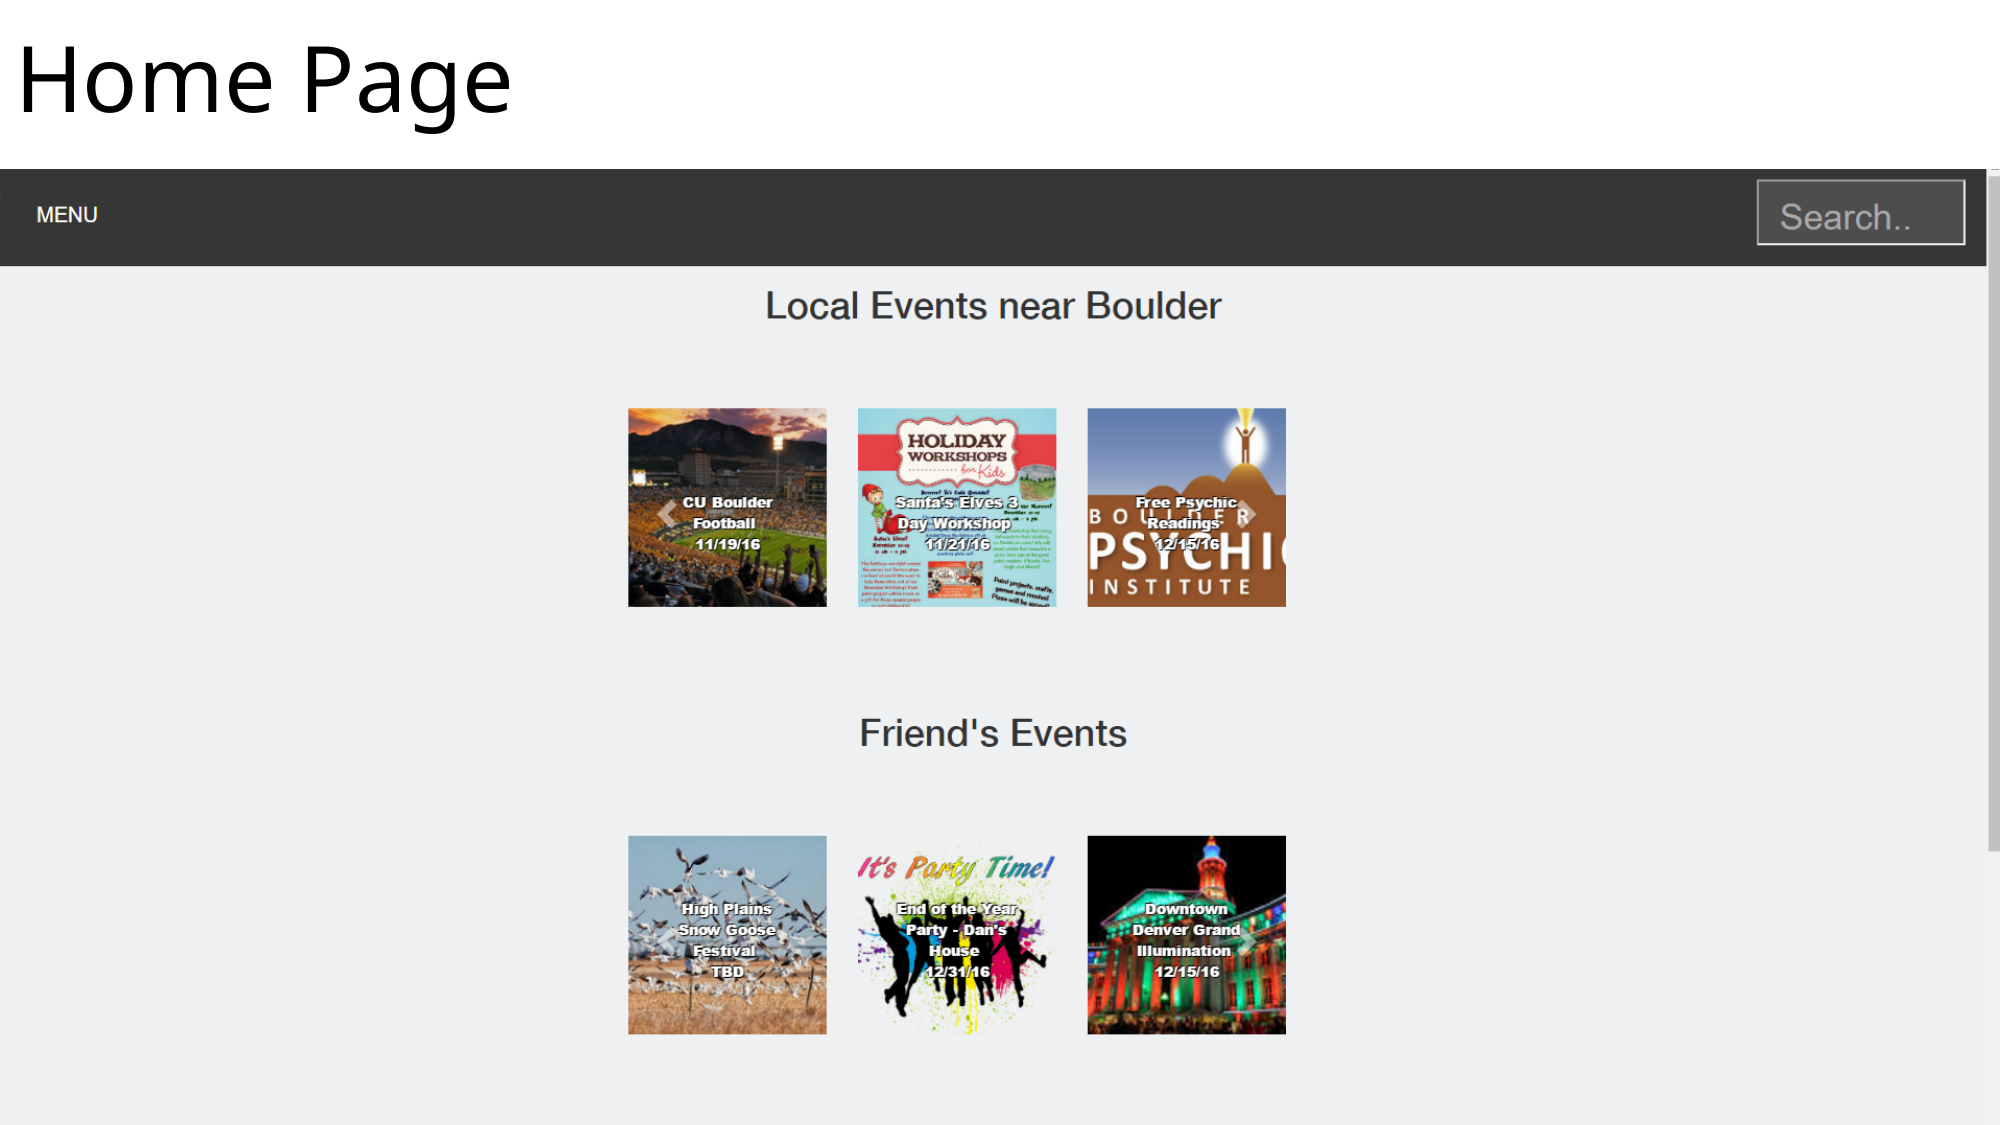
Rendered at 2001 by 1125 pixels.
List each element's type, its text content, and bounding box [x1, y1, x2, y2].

title Home Page [0, 0, 1725, 169]
picture [0, 169, 2000, 1125]
